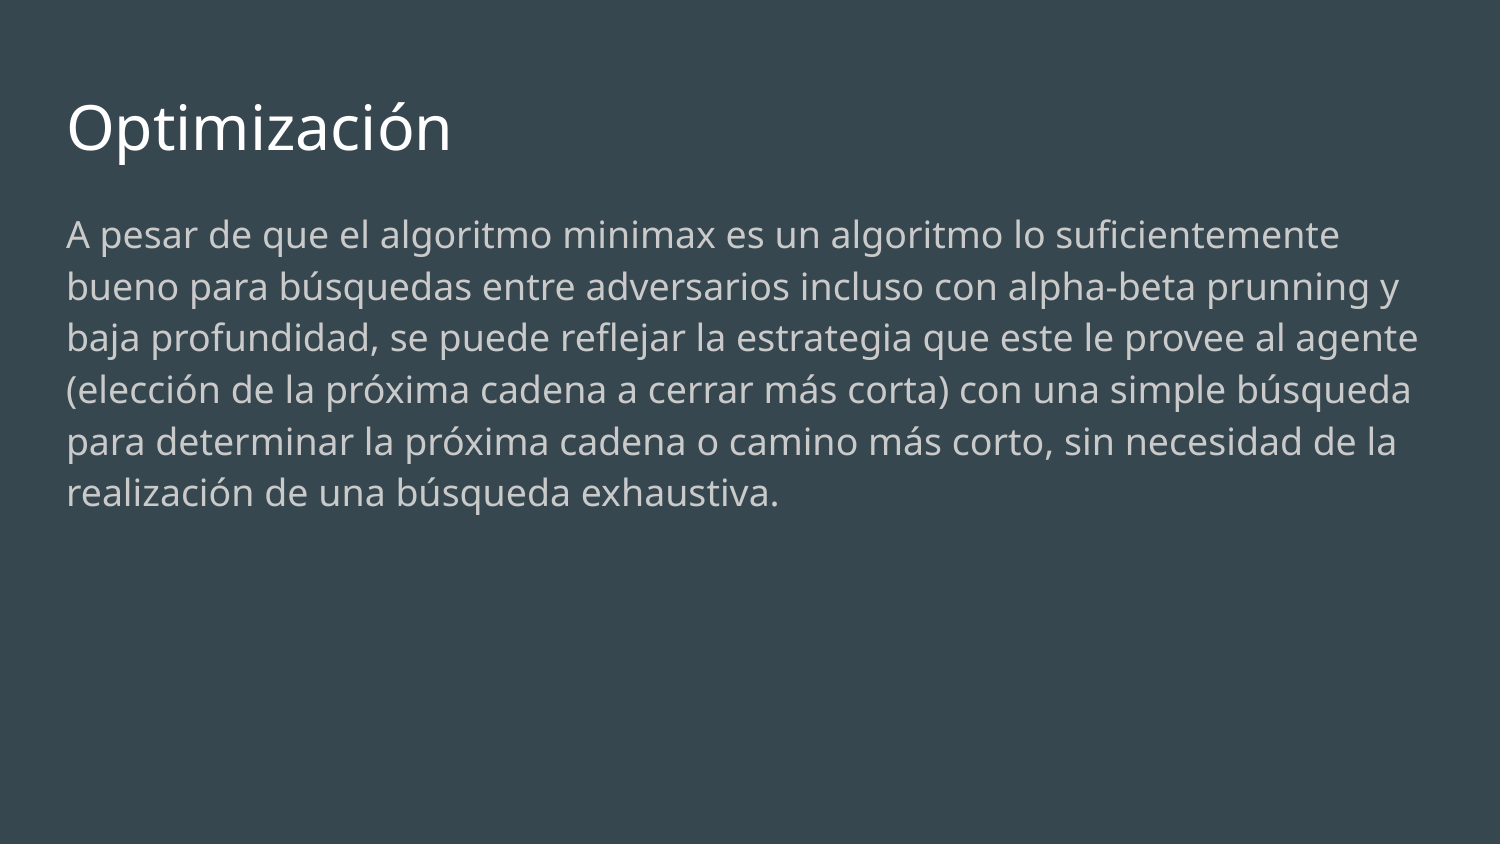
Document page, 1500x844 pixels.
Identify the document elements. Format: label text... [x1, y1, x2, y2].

title Optimización [51, 72, 1449, 167]
list A pesar de que el algoritmo minimax es un algoritmo lo suficientemente bueno para búsquedas entre adversarios incluso con alpha-beta prunning y baja profundidad, se puede reflejar la estrategia que este le provee al agente (elección de la próxima cadena a cerrar más corta) con una simple búsqueda para determinar la próxima cadena o camino más corto, sin necesidad de la realización de una búsqueda exhaustiva. [51, 189, 1449, 750]
